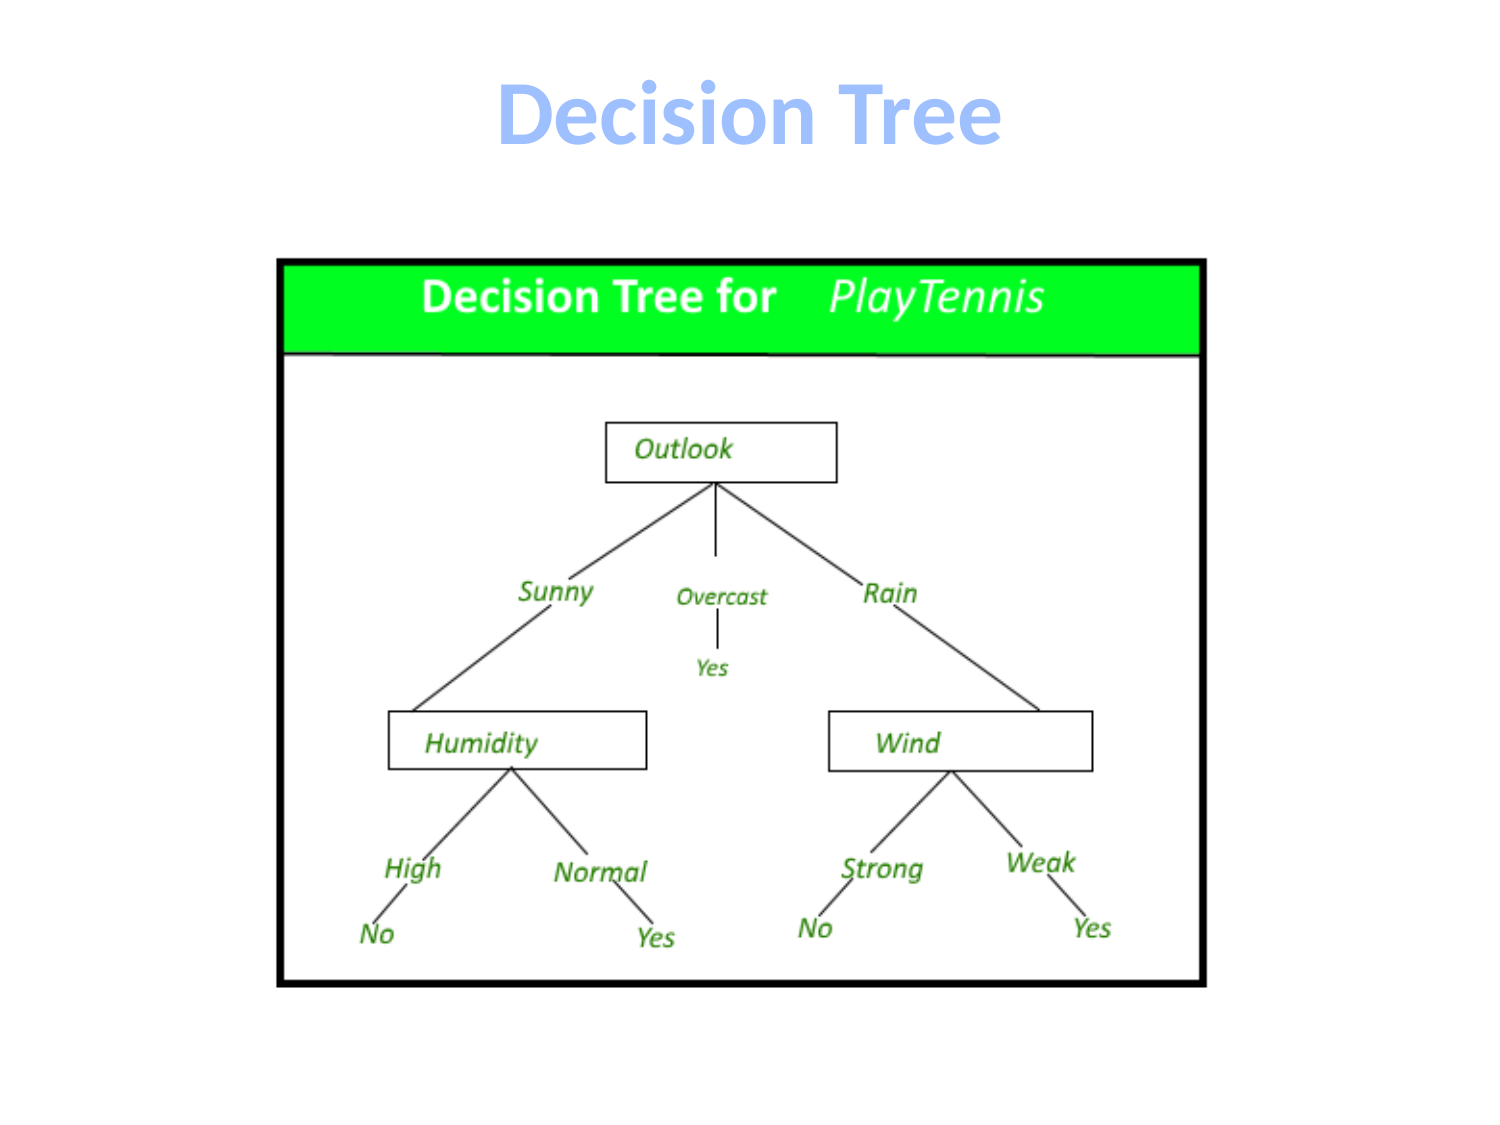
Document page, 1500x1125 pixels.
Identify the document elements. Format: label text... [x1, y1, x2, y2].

text_box Decision Tree [74, 45, 1425, 233]
picture [124, 149, 1413, 1115]
